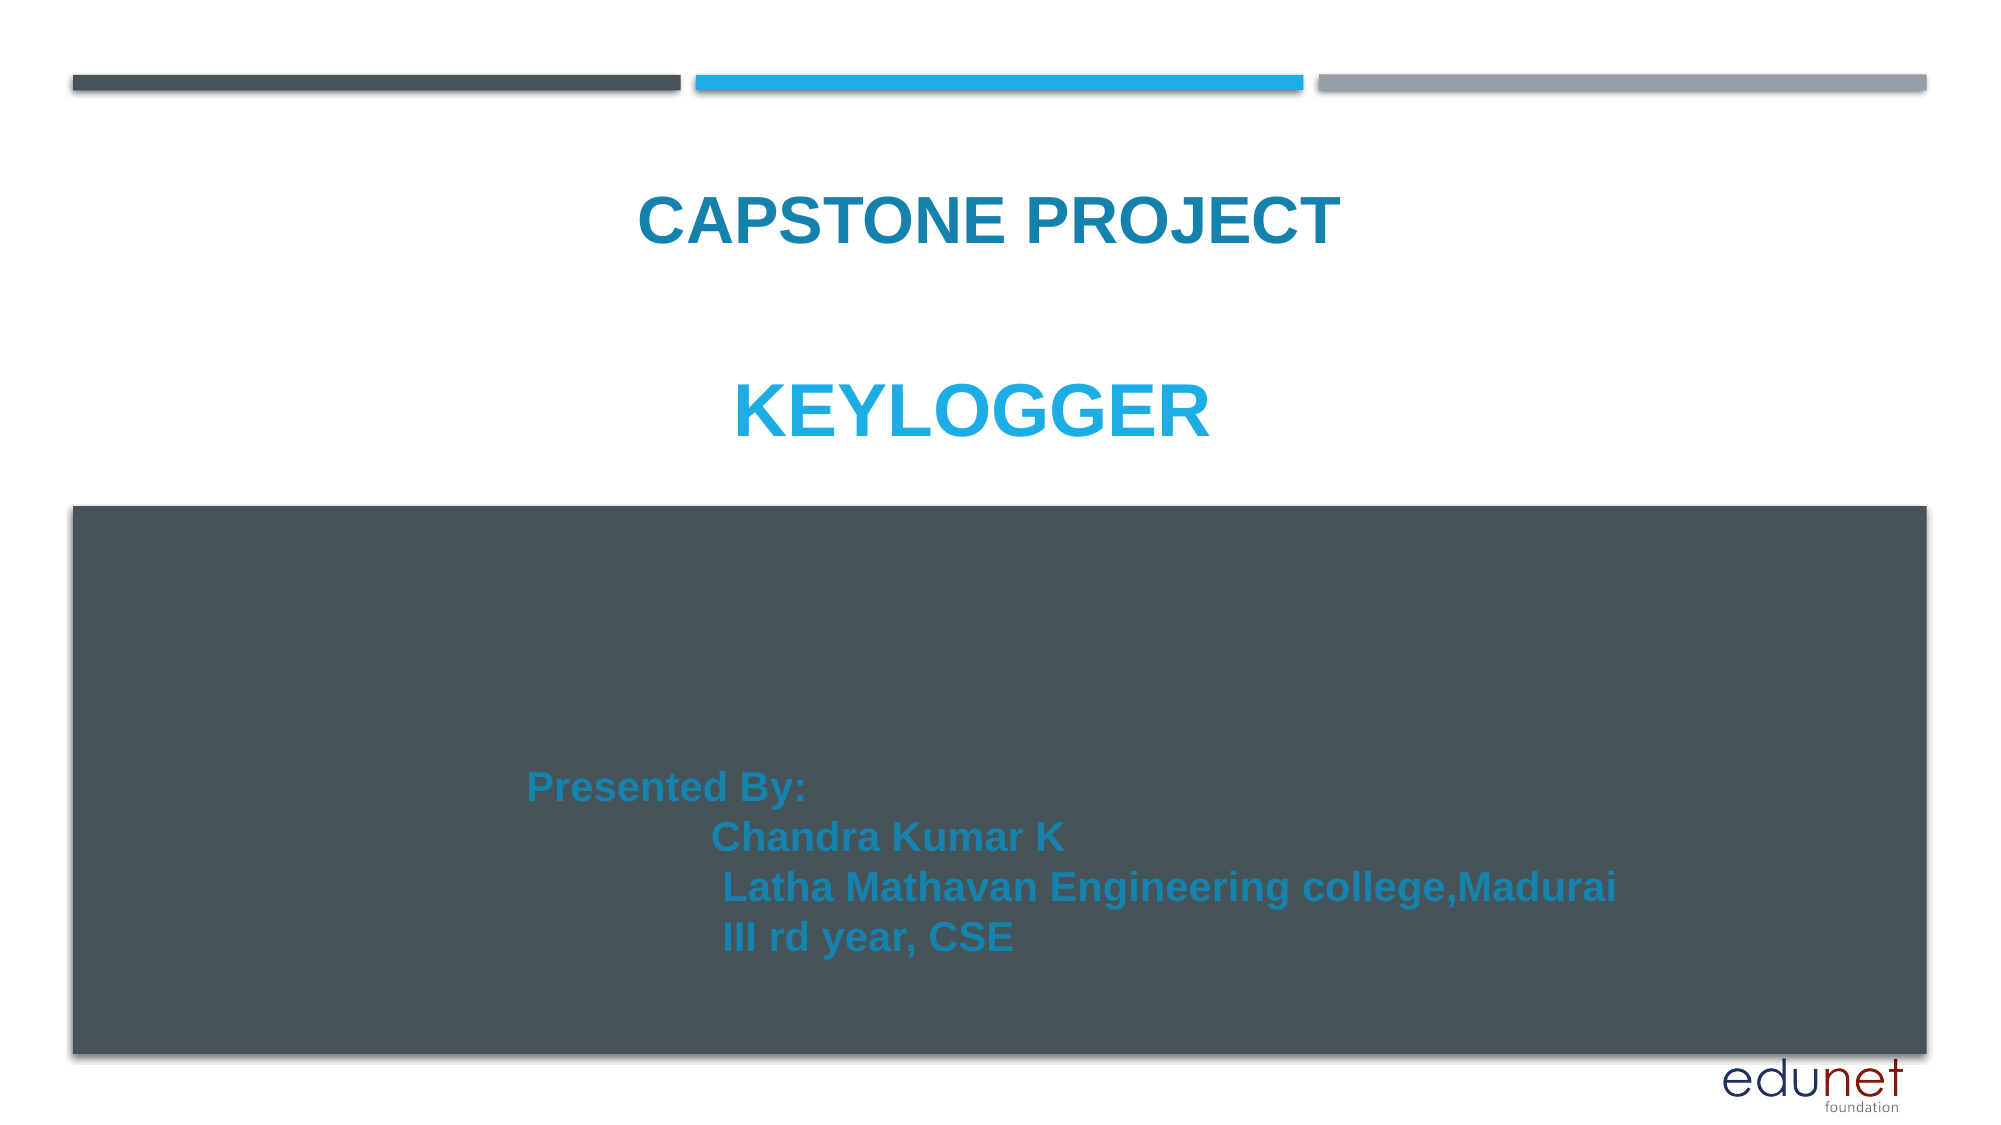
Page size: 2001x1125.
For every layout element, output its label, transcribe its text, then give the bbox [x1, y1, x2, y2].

title KeyLogger [222, 298, 1723, 460]
text_box Presented By: Chandra Kumar K Latha Mathavan Engineering college,Madurai III rd year, CSE [511, 752, 1821, 968]
text_box CAPSTONE PROJECT [0, 169, 2000, 265]
picture [1719, 1056, 1905, 1116]
